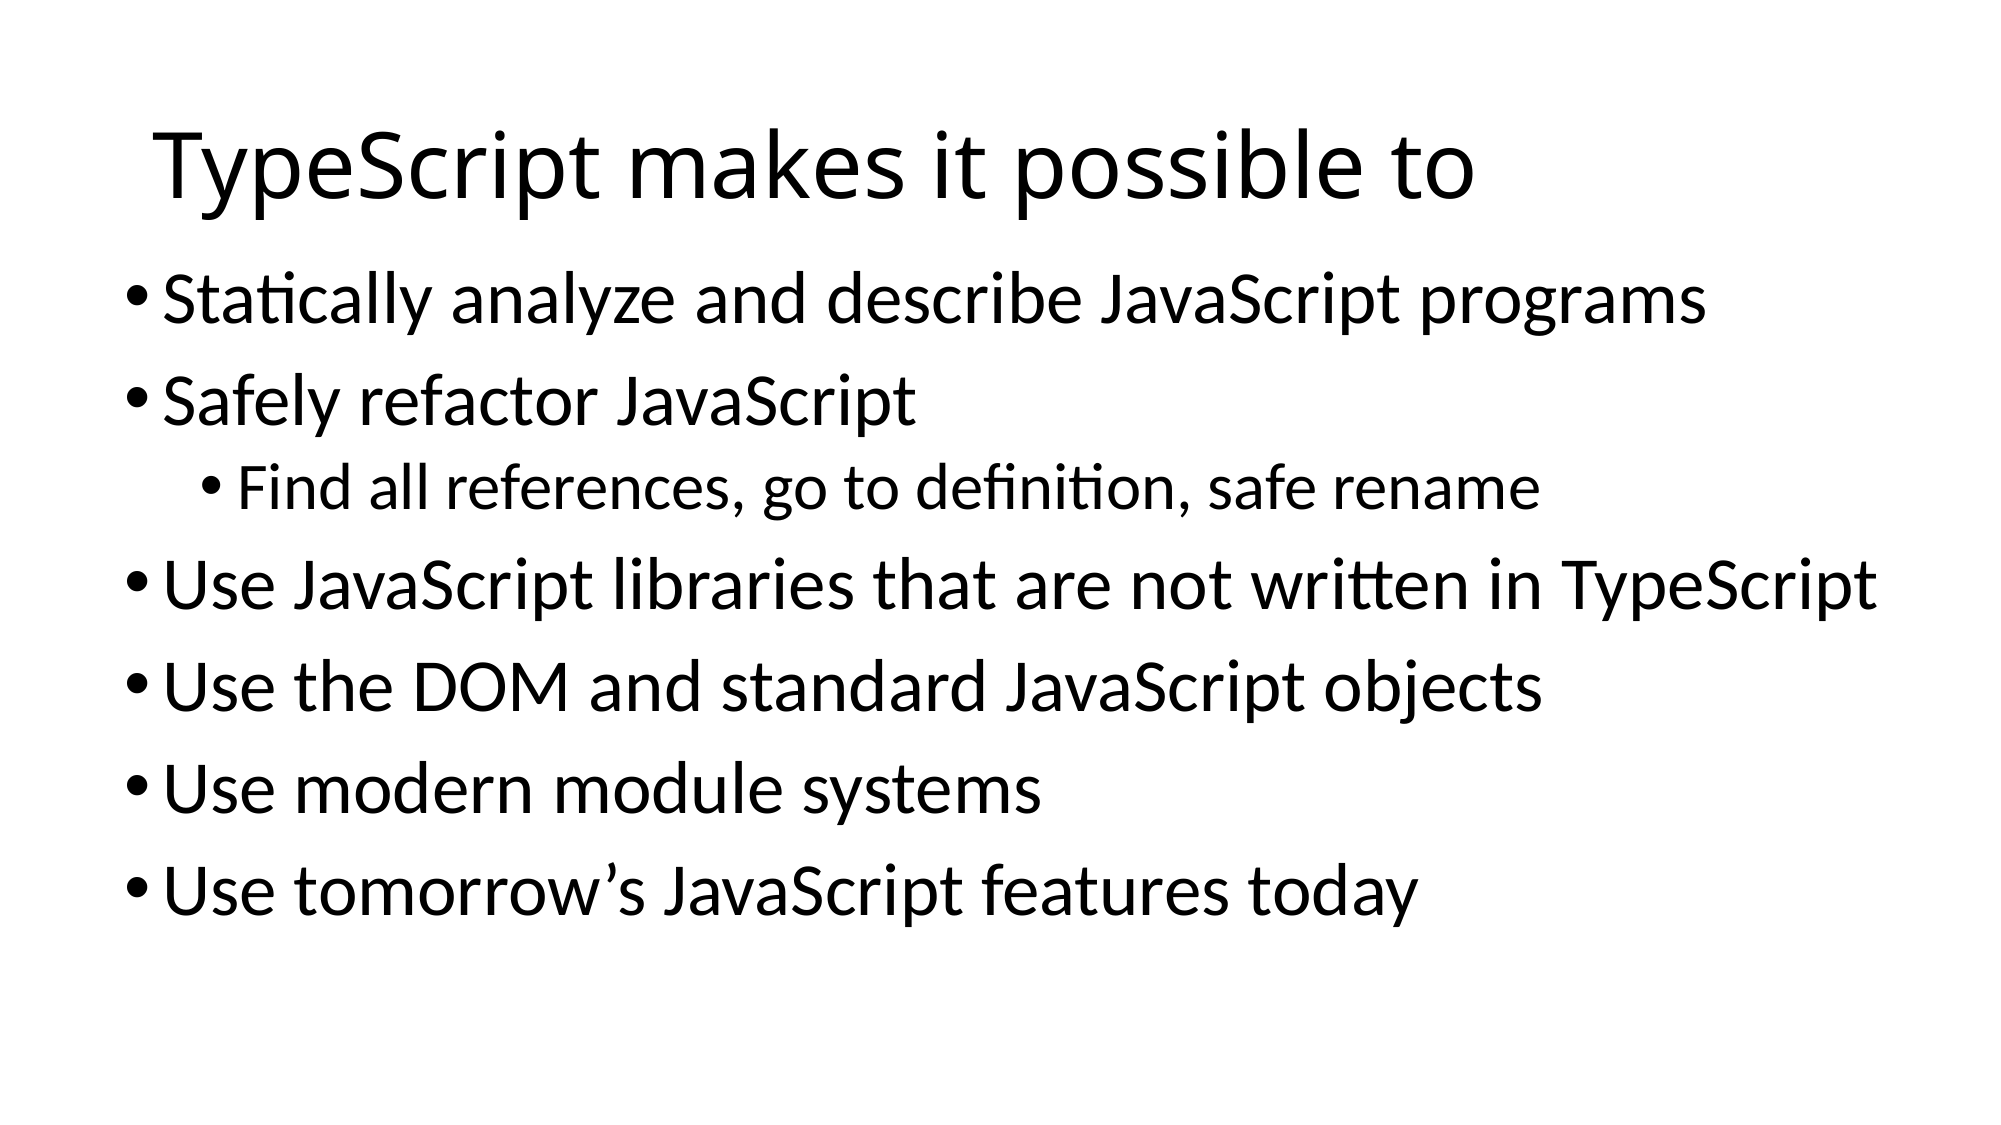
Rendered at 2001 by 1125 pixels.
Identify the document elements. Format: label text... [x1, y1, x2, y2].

list Statically analyze and describe JavaScript programs Safely refactor JavaScript Find all references, go to definition, safe rename Use JavaScript libraries that are not written in TypeScript Use the DOM and standard JavaScript objects Use modern module systems Use tomorrow’s JavaScript features today [109, 251, 1918, 1079]
title TypeScript makes it possible to [137, 59, 1863, 251]
